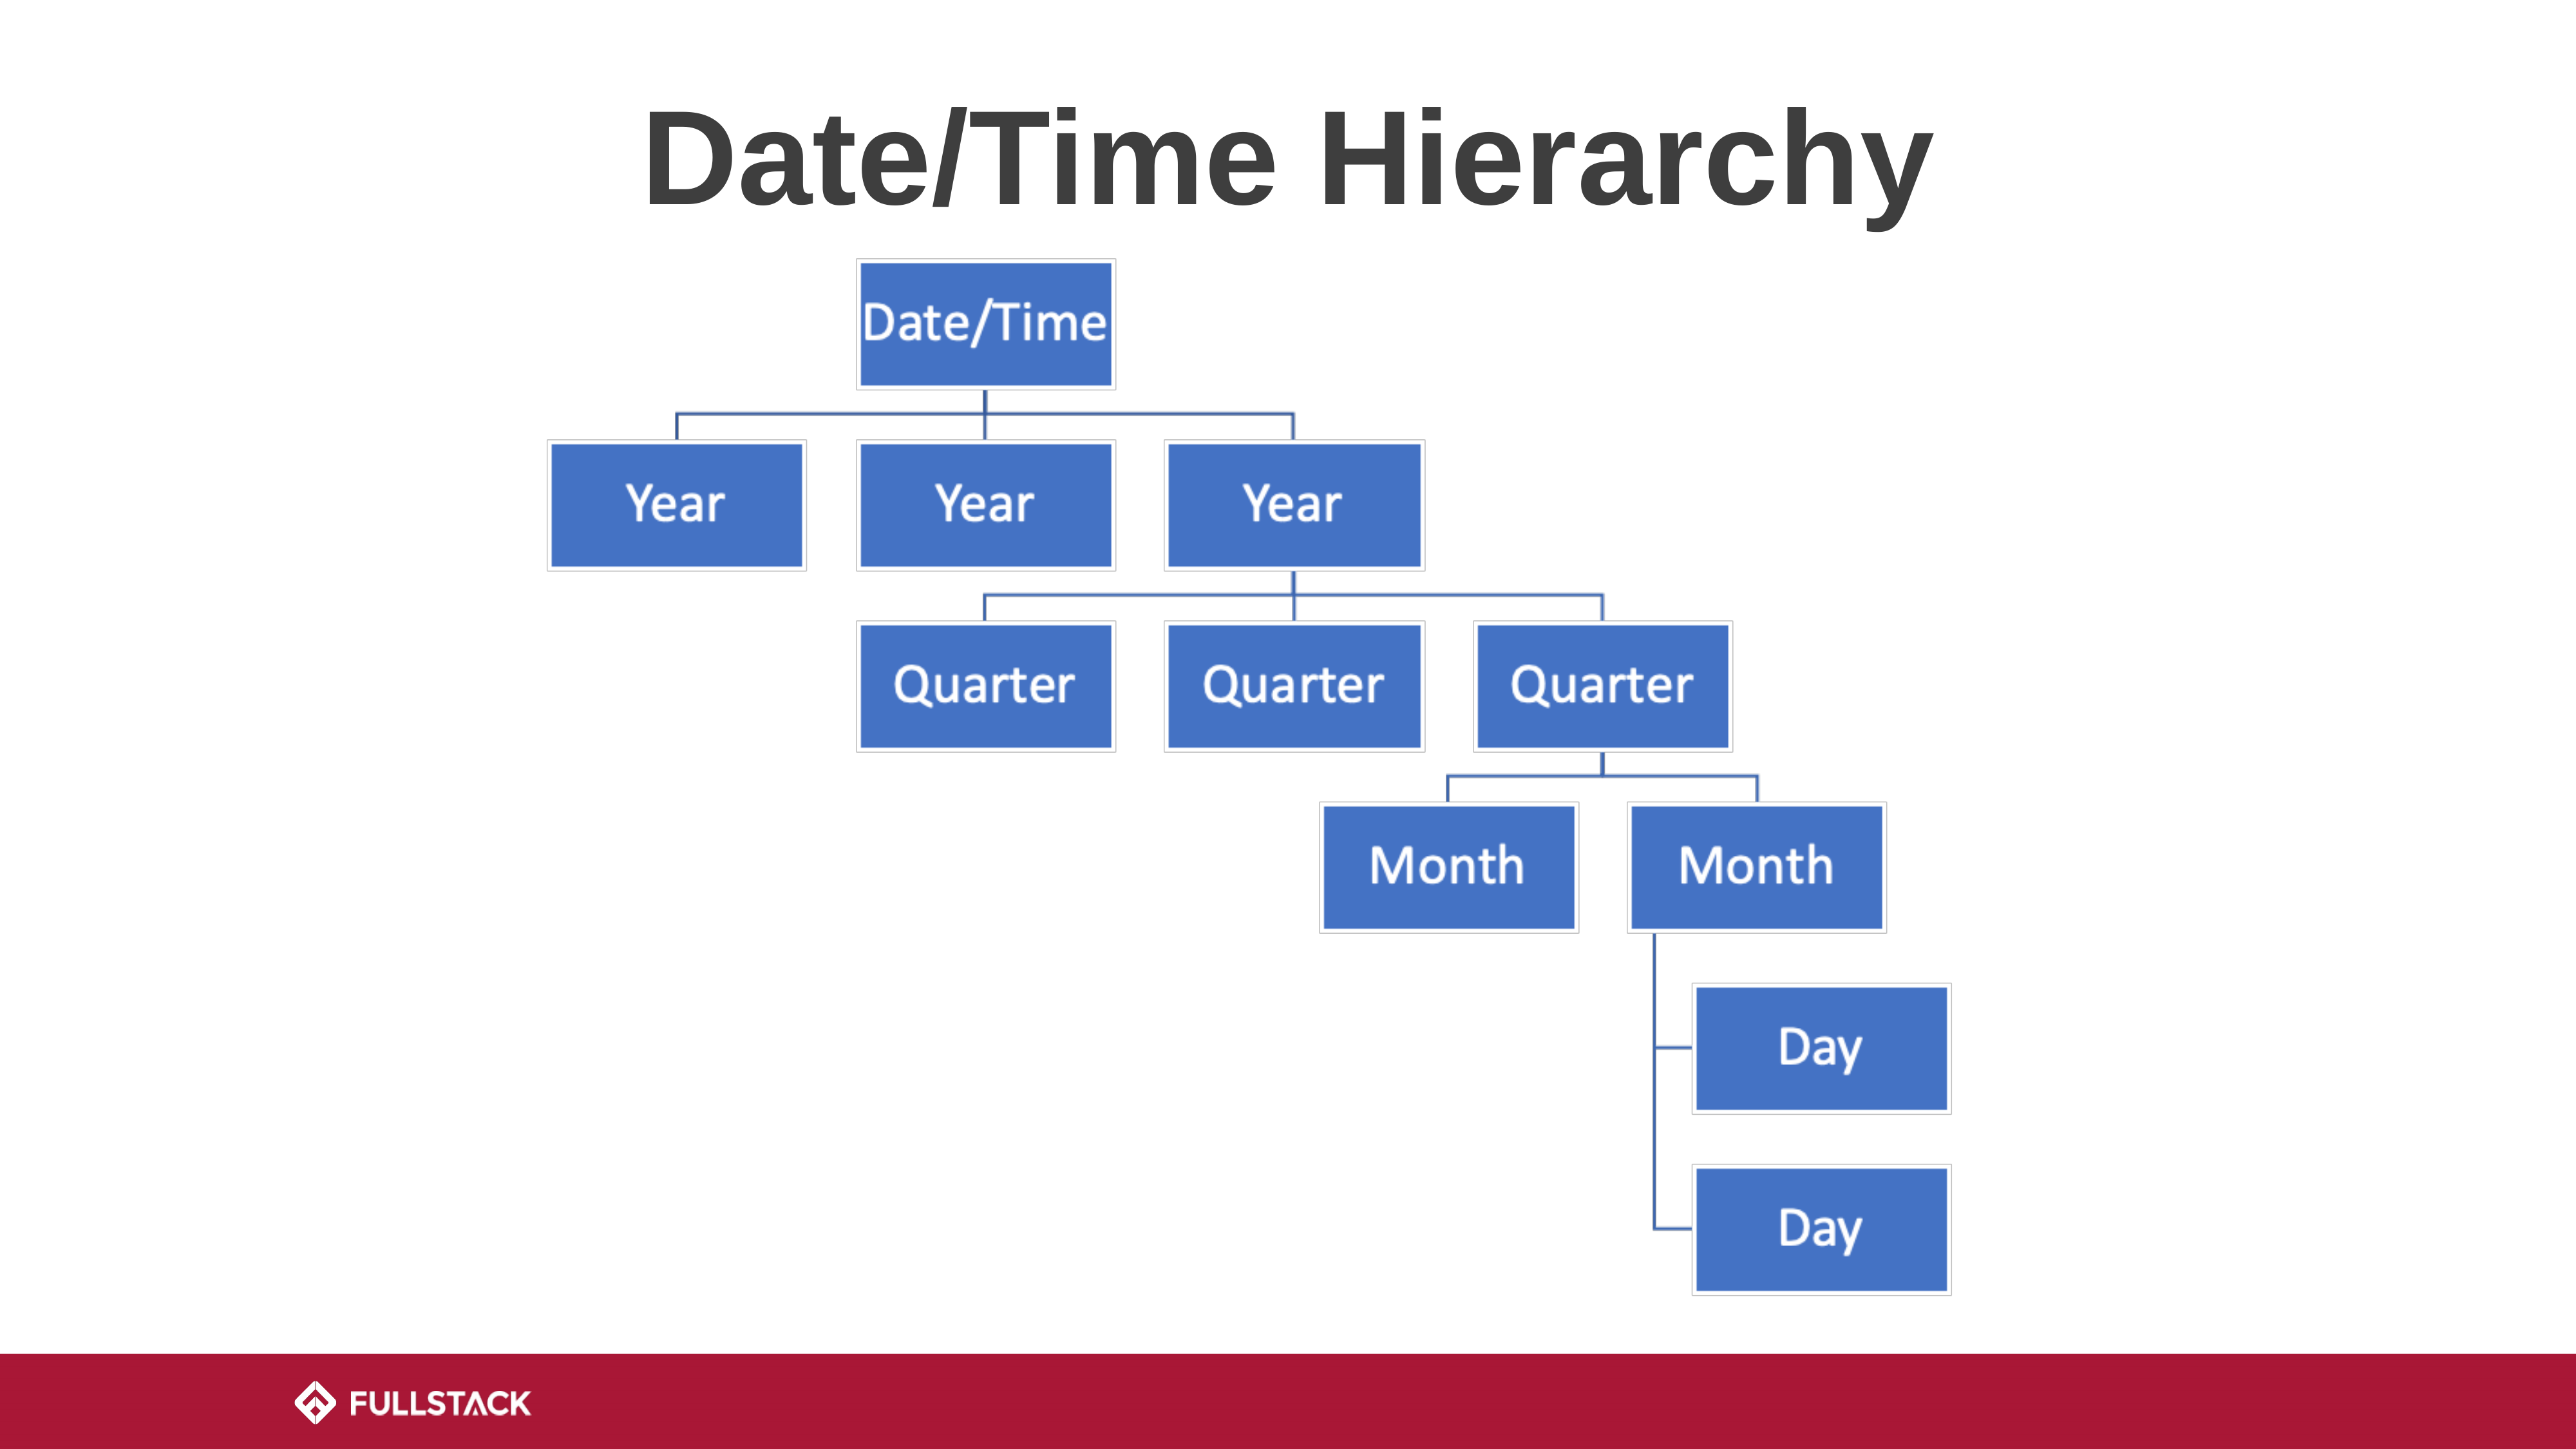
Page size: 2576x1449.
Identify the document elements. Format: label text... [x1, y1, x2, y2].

title Date/Time Hierarchy [187, 58, 2389, 256]
picture [0, 1354, 2576, 1449]
picture [0, 258, 2498, 1299]
